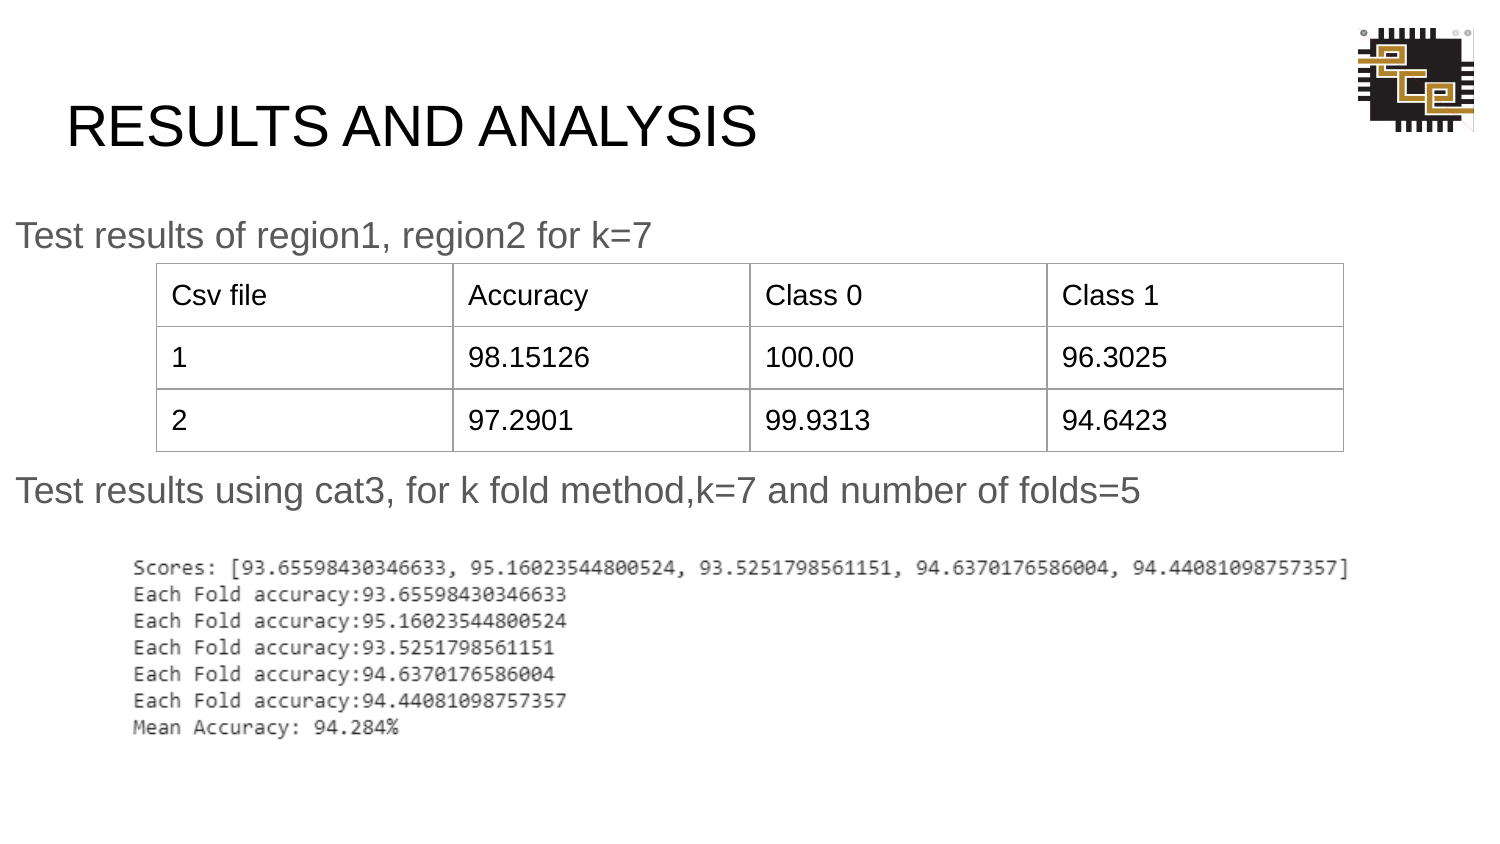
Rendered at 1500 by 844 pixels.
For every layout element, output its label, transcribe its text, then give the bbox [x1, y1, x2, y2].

table_header Class 0 [751, 264, 1046, 326]
table_header Class 1 [1048, 264, 1343, 326]
list Test results of region1, region2 for k=7 Test results using cat3, for k fold method,k=7 and number of folds=5 [0, 189, 1476, 844]
table_cell 97.2901 [454, 390, 749, 451]
table_cell 1 [157, 327, 452, 388]
table_header Accuracy [454, 264, 749, 326]
table_cell 100.00 [751, 327, 1046, 388]
table_cell 94.6423 [1048, 390, 1343, 451]
table_cell 96.3025 [1048, 327, 1343, 388]
table_header Csv file [157, 264, 452, 326]
title RESULTS AND ANALYSIS [51, 72, 1449, 167]
picture [1358, 28, 1475, 132]
table_cell 98.15126 [454, 327, 749, 388]
table_cell 2 [157, 390, 452, 451]
table_cell 99.9313 [751, 390, 1046, 451]
picture [121, 553, 1379, 748]
